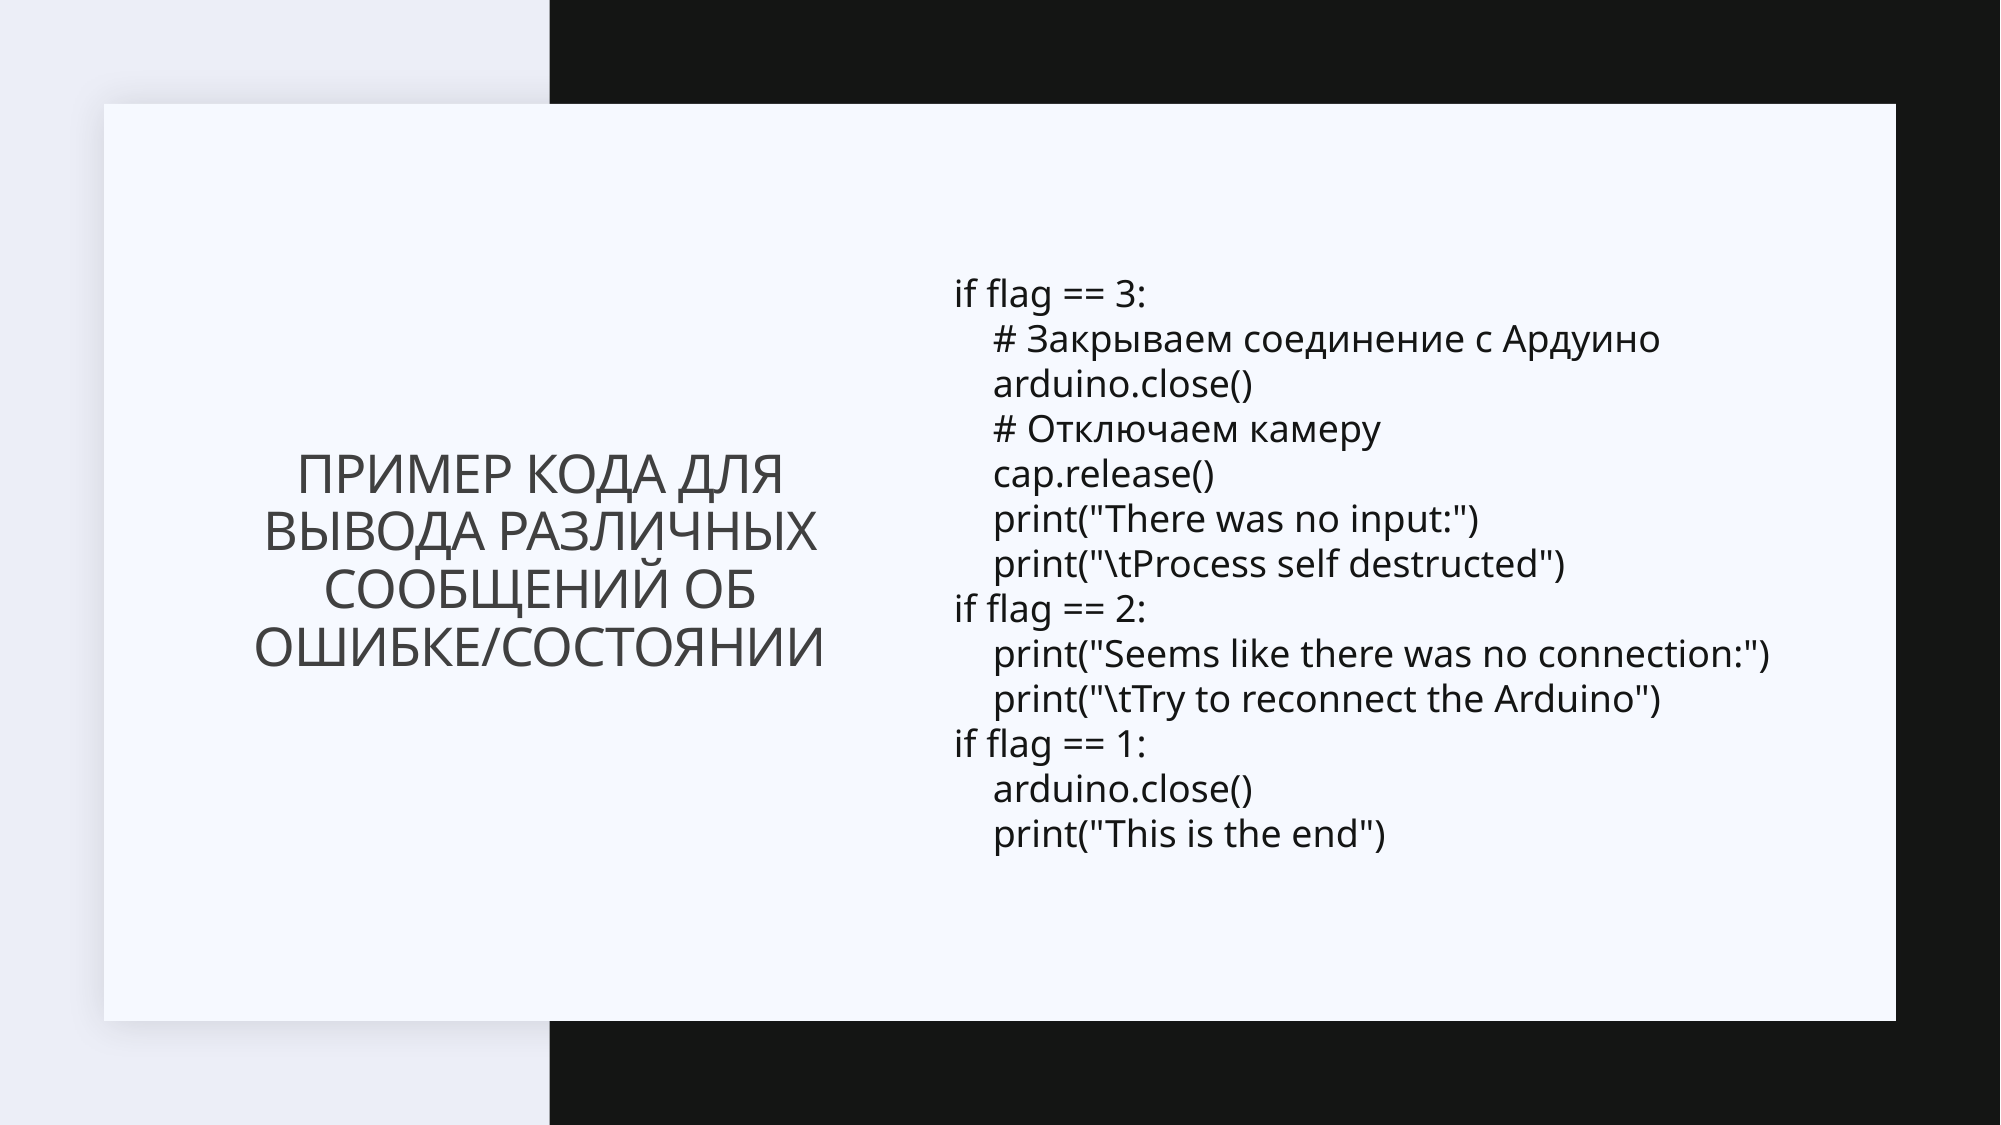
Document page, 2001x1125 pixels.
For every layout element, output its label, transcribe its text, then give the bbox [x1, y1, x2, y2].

title Пример кода для вывода различных сообщений об ошибке/состоянии [231, 392, 849, 733]
list if flag == 3: # Закрываем соединение с Ардуино arduino.close() # Отключаем камеру cap.release() print("There was no input:") print("\tProcess self destructed") if flag == 2: print("Seems like there was no connection:") print("\tTry to reconnect the Arduino") if flag == 1: arduino.close() print("This is the end") [953, 103, 1814, 1021]
